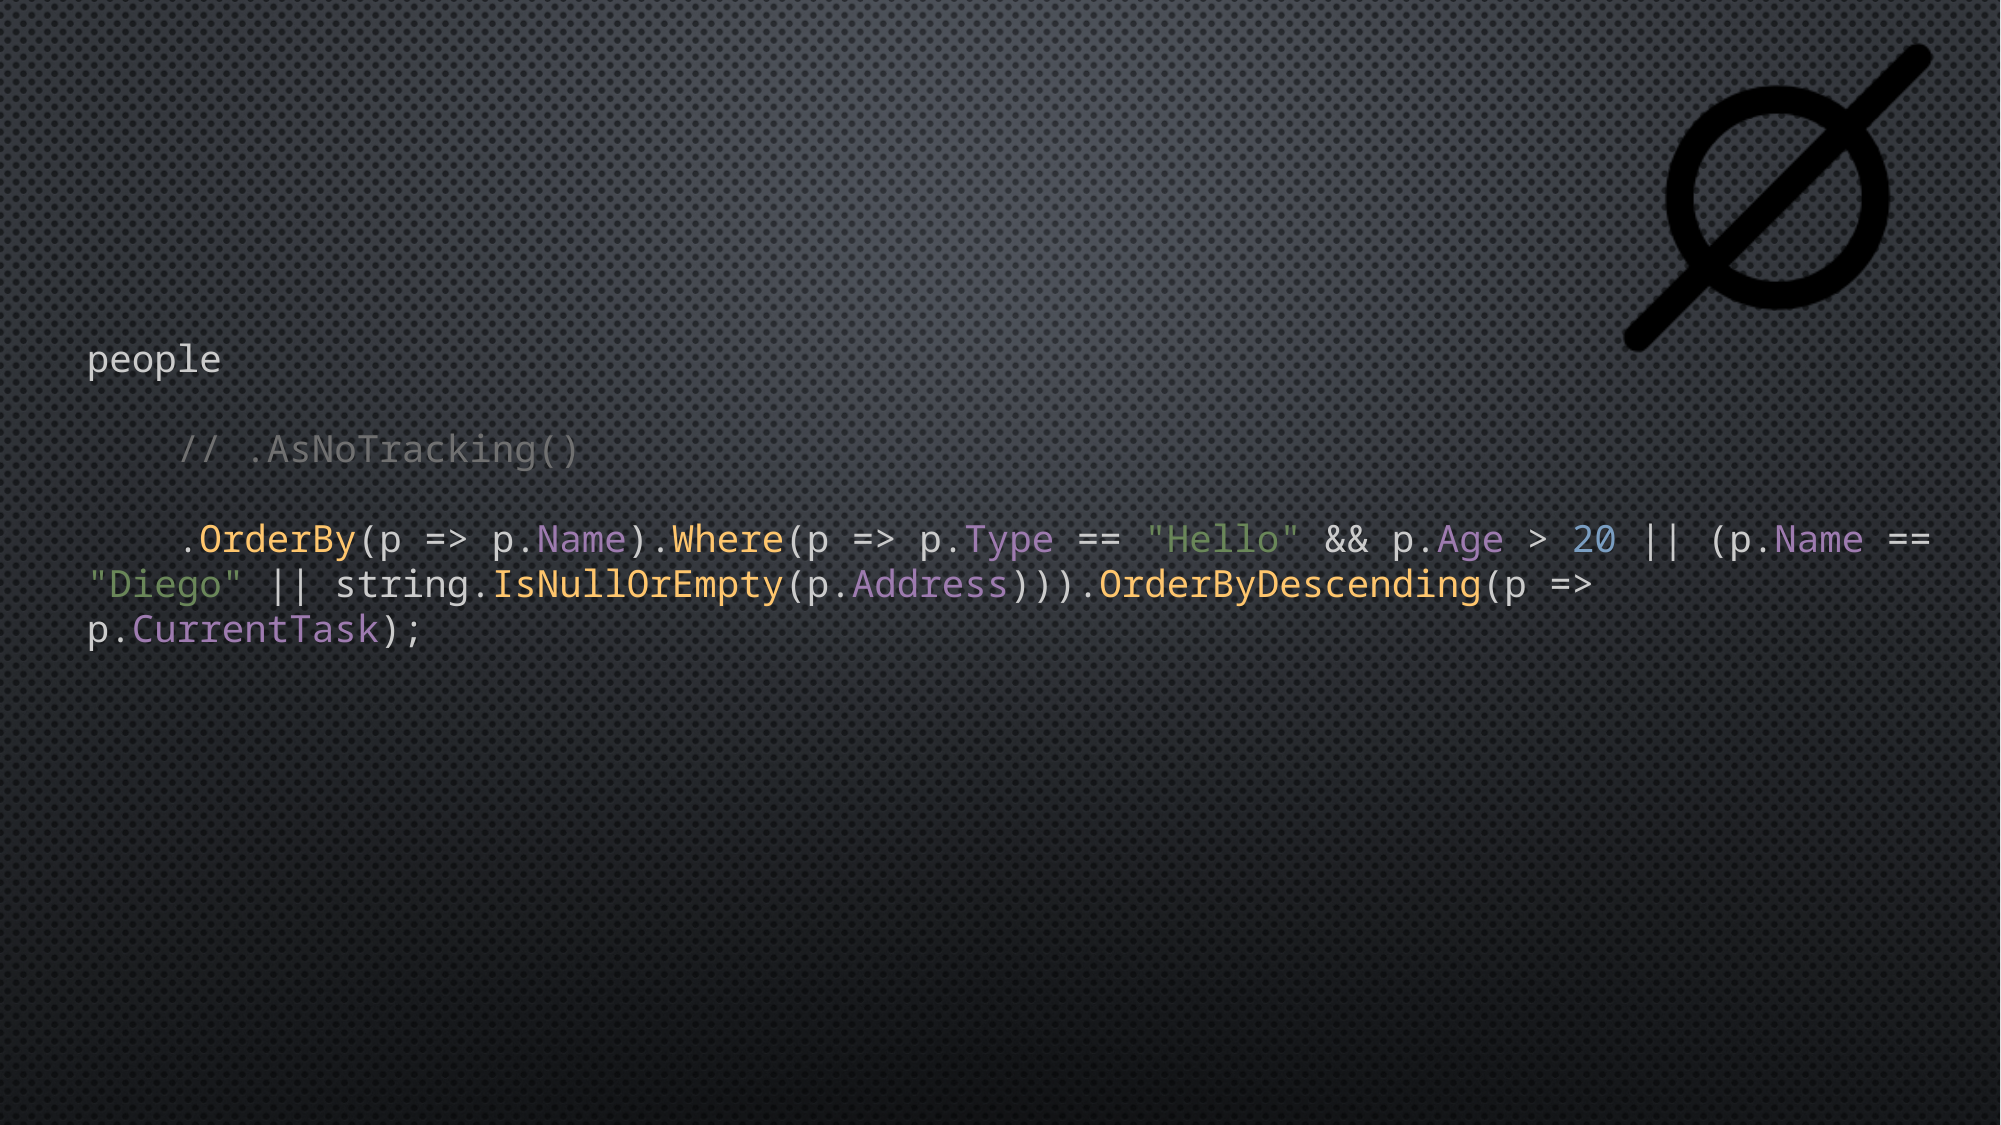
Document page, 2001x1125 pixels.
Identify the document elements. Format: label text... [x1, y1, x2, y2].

text_box people // .AsNoTracking() .OrderBy(p => p.Name).Where(p => p.Type == "Hello" && p.Age > 20 || (p.Name == "Diego" || string.IsNullOrEmpty(p.Address))).OrderByDescending(p => p.CurrentTask); [72, 327, 1956, 657]
picture [1610, 30, 1946, 366]
